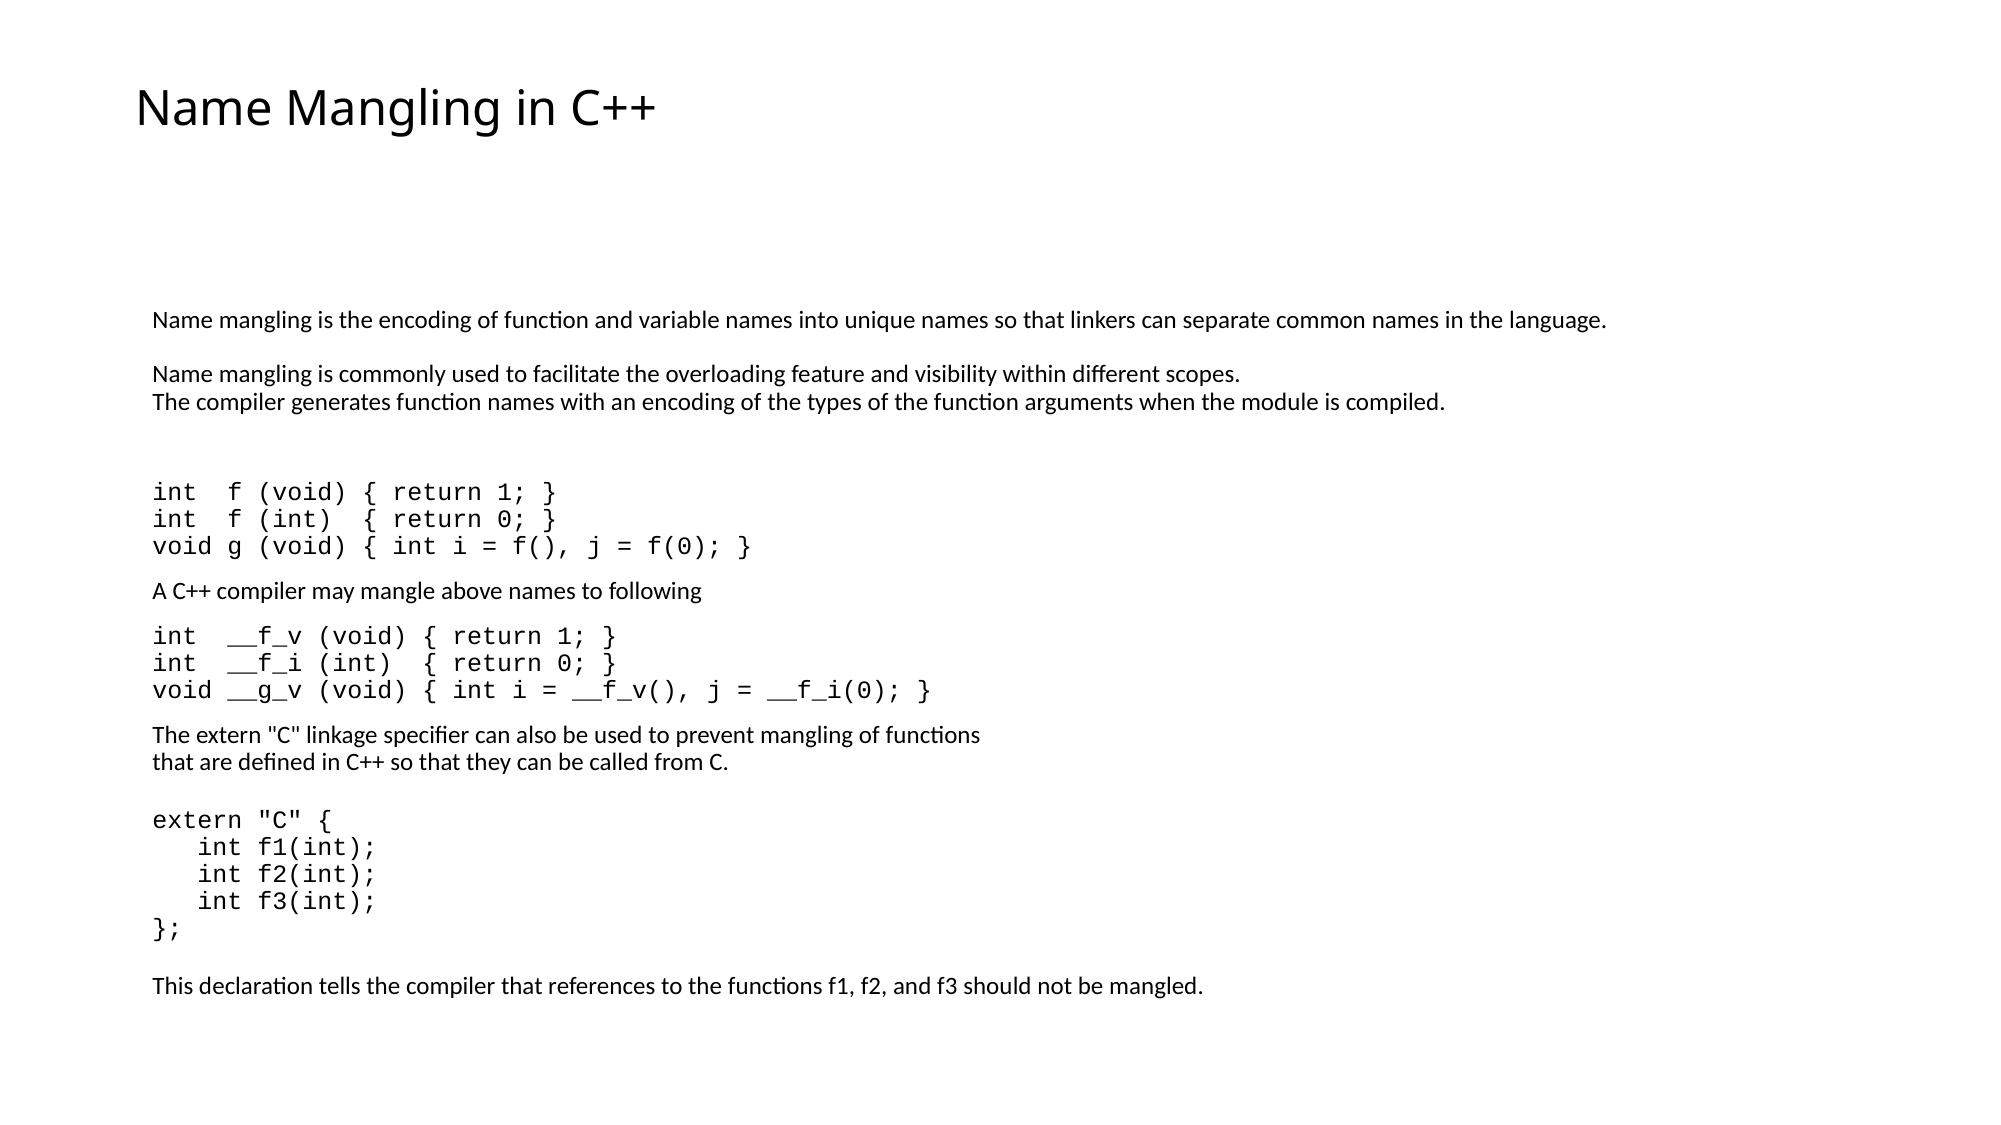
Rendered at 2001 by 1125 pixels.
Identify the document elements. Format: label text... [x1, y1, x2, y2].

title Name Mangling in C++ [120, 75, 1846, 216]
list Name mangling is the encoding of function and variable names into unique names so that linkers can separate common names in the language. Name mangling is commonly used to facilitate the overloading feature and visibility within different scopes. The compiler generates function names with an encoding of the types of the function arguments when the module is compiled. int f (void) { return 1; } int f (int) { return 0; } void g (void) { int i = f(), j = f(0); } A C++ compiler may mangle above names to following int __f_v (void) { return 1; } int __f_i (int) { return 0; } void __g_v (void) { int i = __f_v(), j = __f_i(0); } The extern "C" linkage specifier can also be used to prevent mangling of functions that are defined in C++ so that they can be called from C. extern "C" { int f1(int); int f2(int); int f3(int); }; This declaration tells the compiler that references to the functions f1, f2, and f3 should not be mangled. [137, 299, 1863, 1014]
